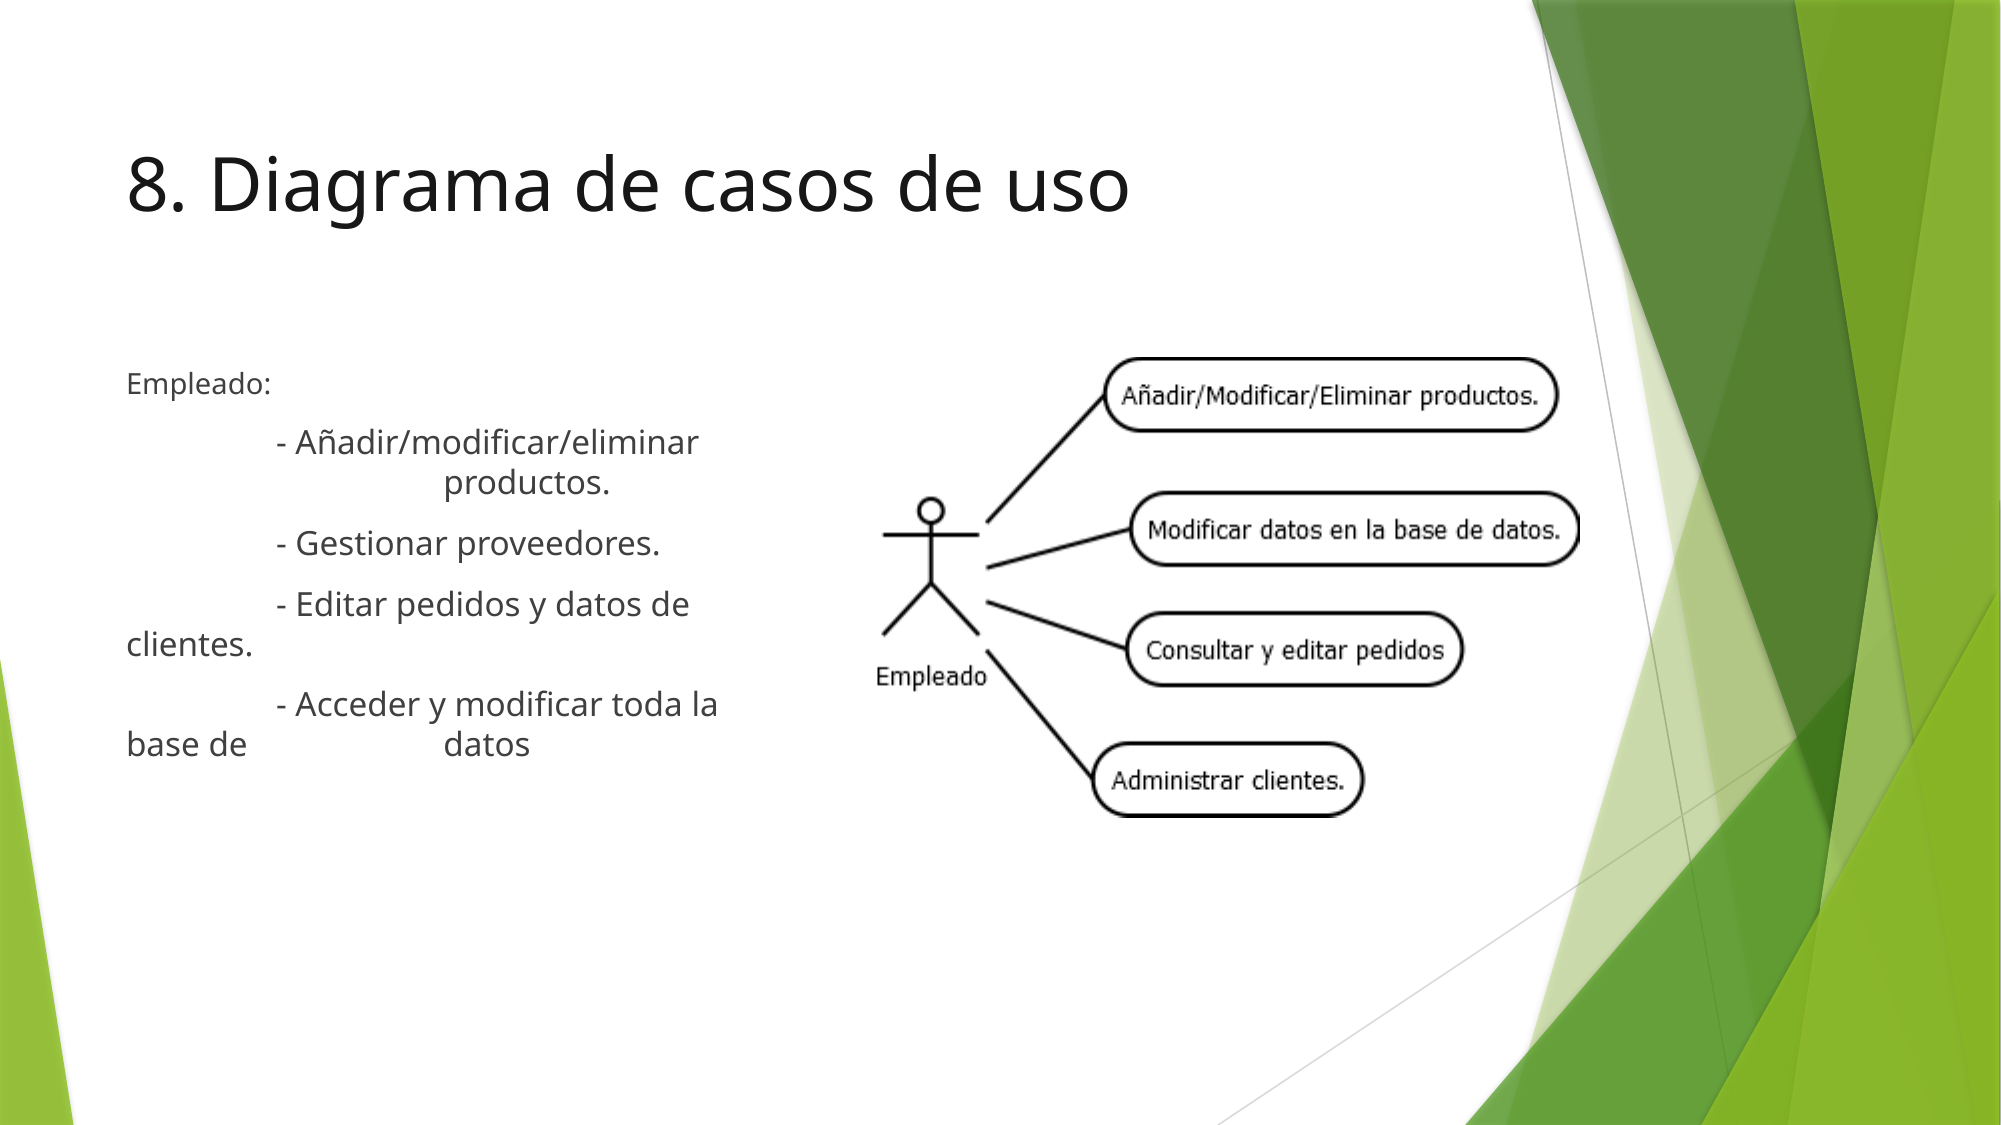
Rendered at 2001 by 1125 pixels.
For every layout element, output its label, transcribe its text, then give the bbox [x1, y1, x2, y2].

list Empleado: - Añadir/modificar/eliminar productos. - Gestionar proveedores. - Editar pedidos y datos de clientes. - Acceder y modificar toda la base de datos [111, 358, 788, 842]
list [875, 357, 1580, 819]
title 8. Diagrama de casos de uso [111, 73, 1507, 284]
